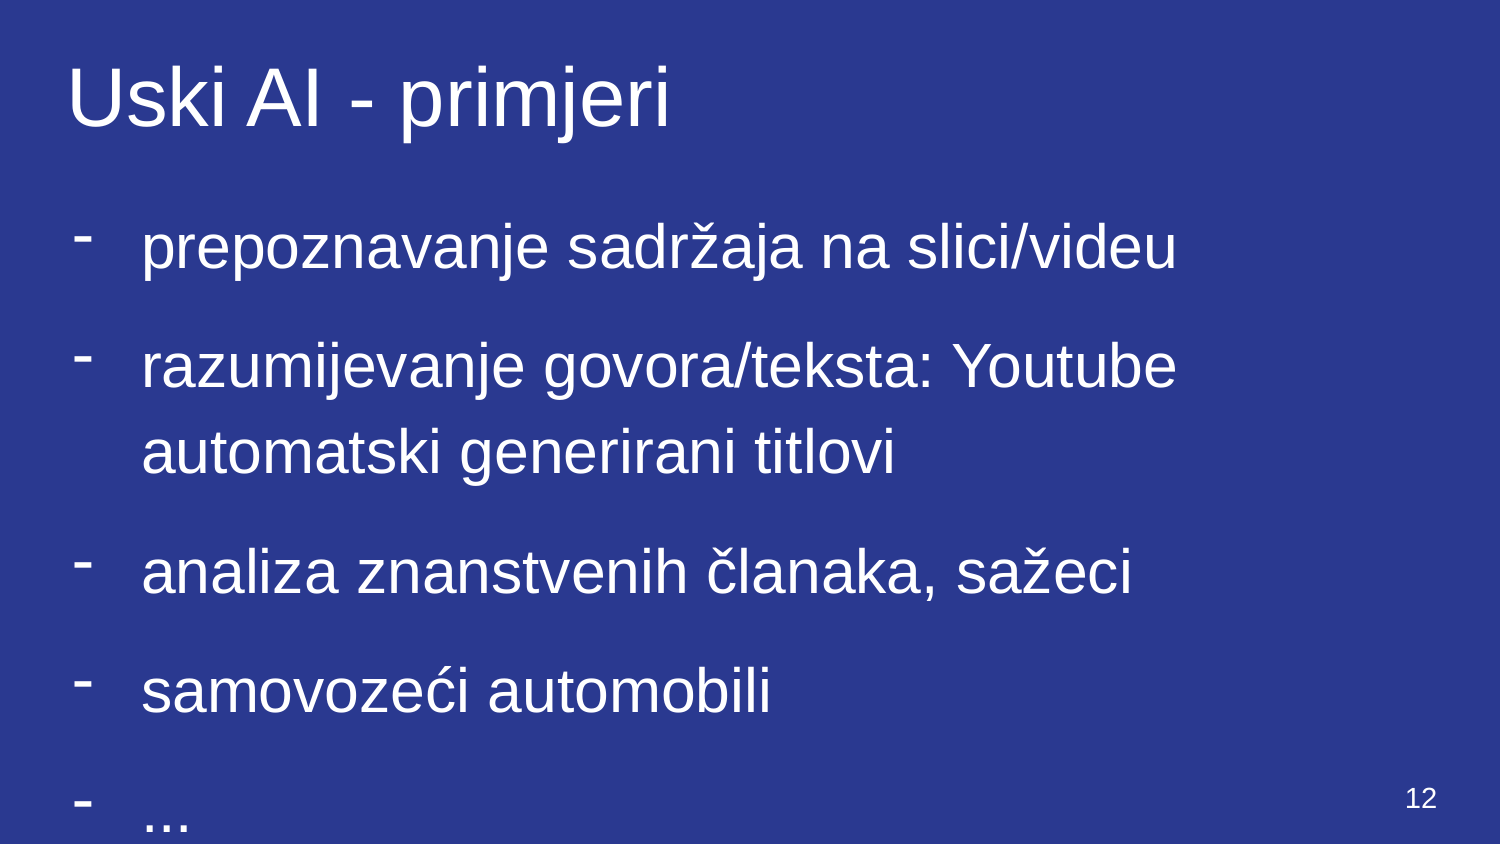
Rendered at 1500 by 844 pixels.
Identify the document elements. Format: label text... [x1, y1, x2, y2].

slide_number ‹#› [1389, 764, 1480, 830]
list prepoznavanje sadržaja na slici/videu razumijevanje govora/teksta: Youtube automatski generirani titlovi analiza znanstvenih članaka, sažeci samovozeći automobili ... [51, 179, 1449, 822]
title Uski AI - primjeri [51, 27, 1449, 168]
